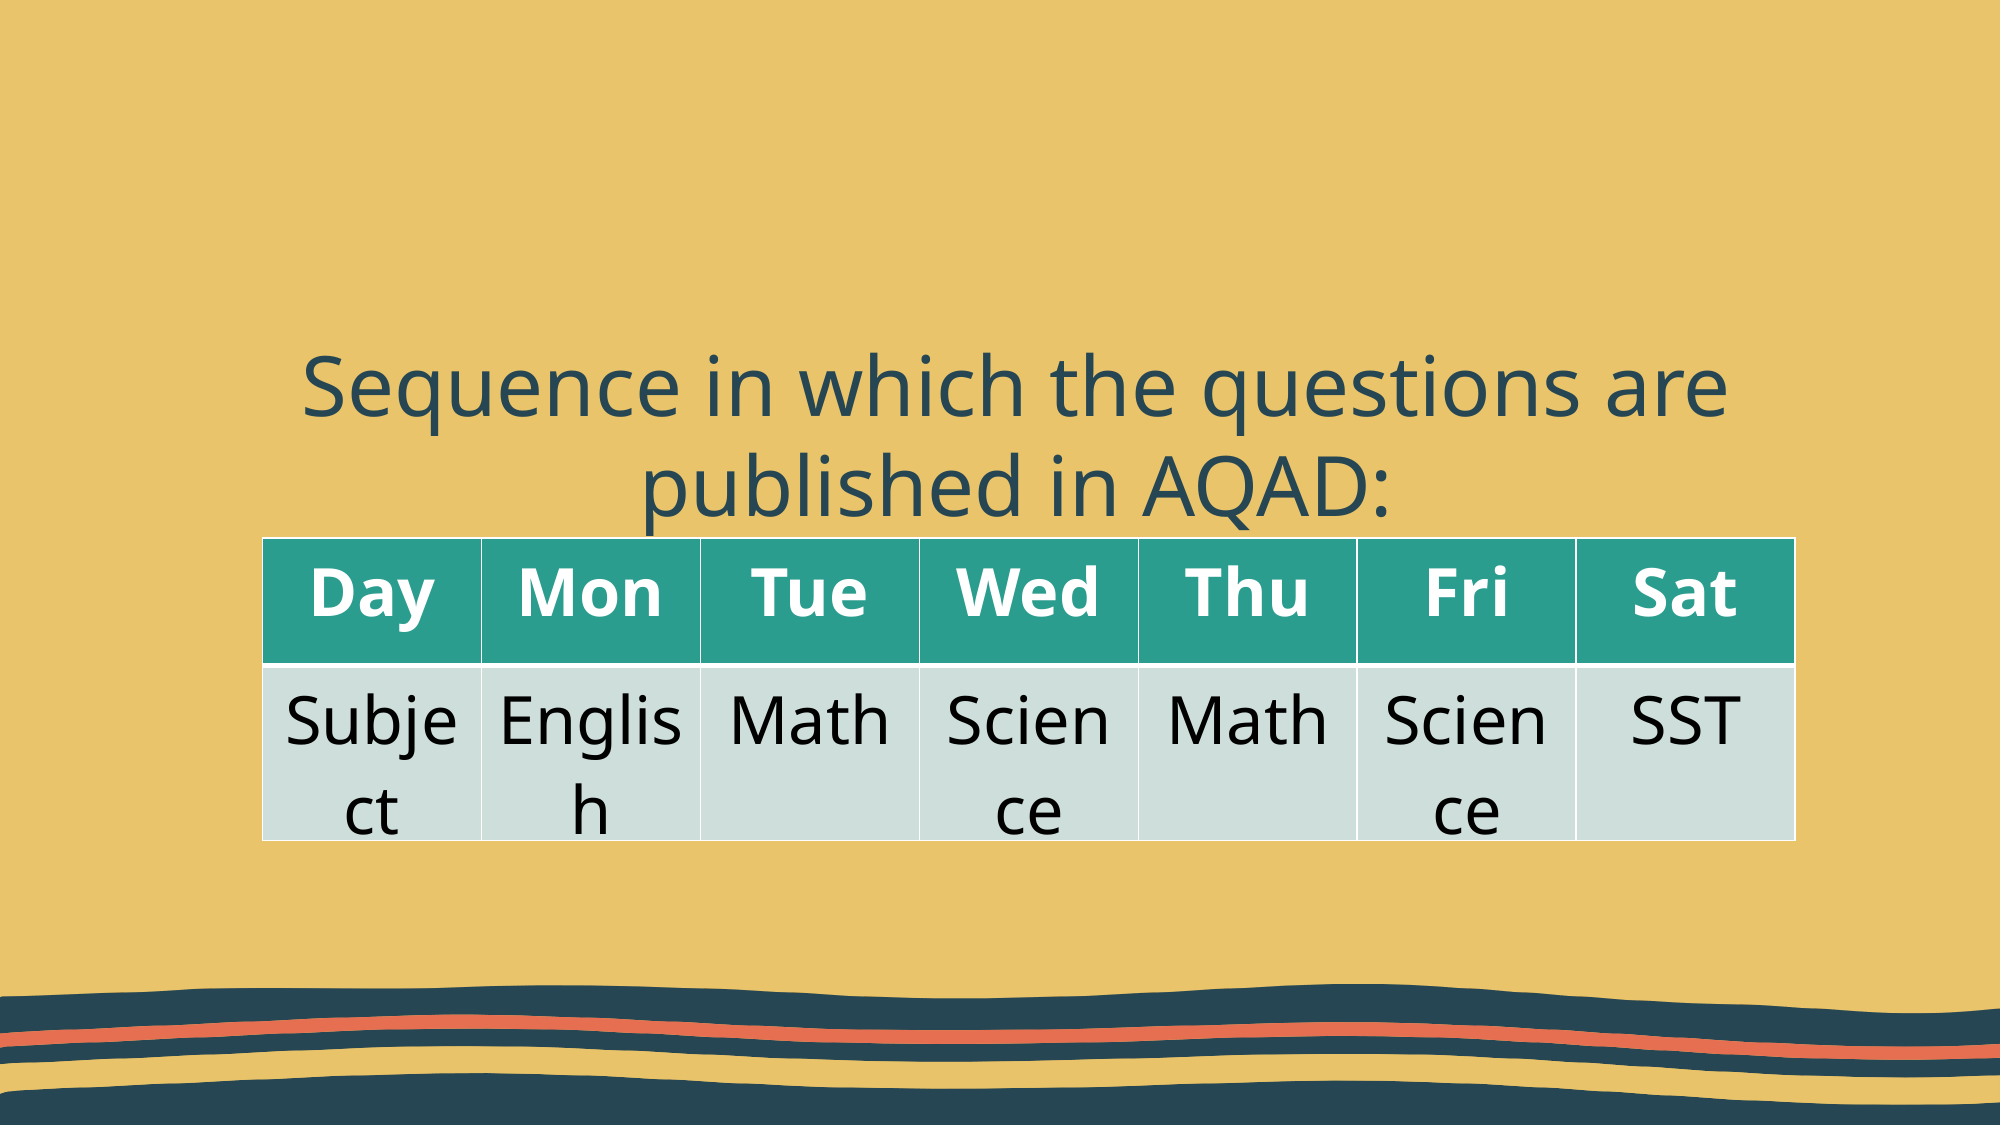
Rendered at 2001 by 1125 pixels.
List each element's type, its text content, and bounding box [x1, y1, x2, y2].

table_header Tue [701, 539, 919, 663]
table_cell Math [701, 668, 919, 840]
table_cell English [482, 668, 700, 840]
text_box Sequence in which the questions are published in AQAD: [182, 325, 1852, 641]
picture [0, 984, 2000, 1125]
table_header Wed [920, 539, 1138, 663]
table_header Mon [482, 539, 700, 663]
table_header Day [263, 539, 481, 663]
table_cell Math [1139, 668, 1356, 840]
table_header Thu [1139, 539, 1356, 663]
table_cell SST [1577, 668, 1794, 840]
table_header Sat [1577, 539, 1794, 663]
table_header Fri [1358, 539, 1575, 663]
table_cell Science [920, 668, 1138, 840]
table_cell Subject [263, 668, 481, 840]
table_cell Science [1358, 668, 1575, 840]
